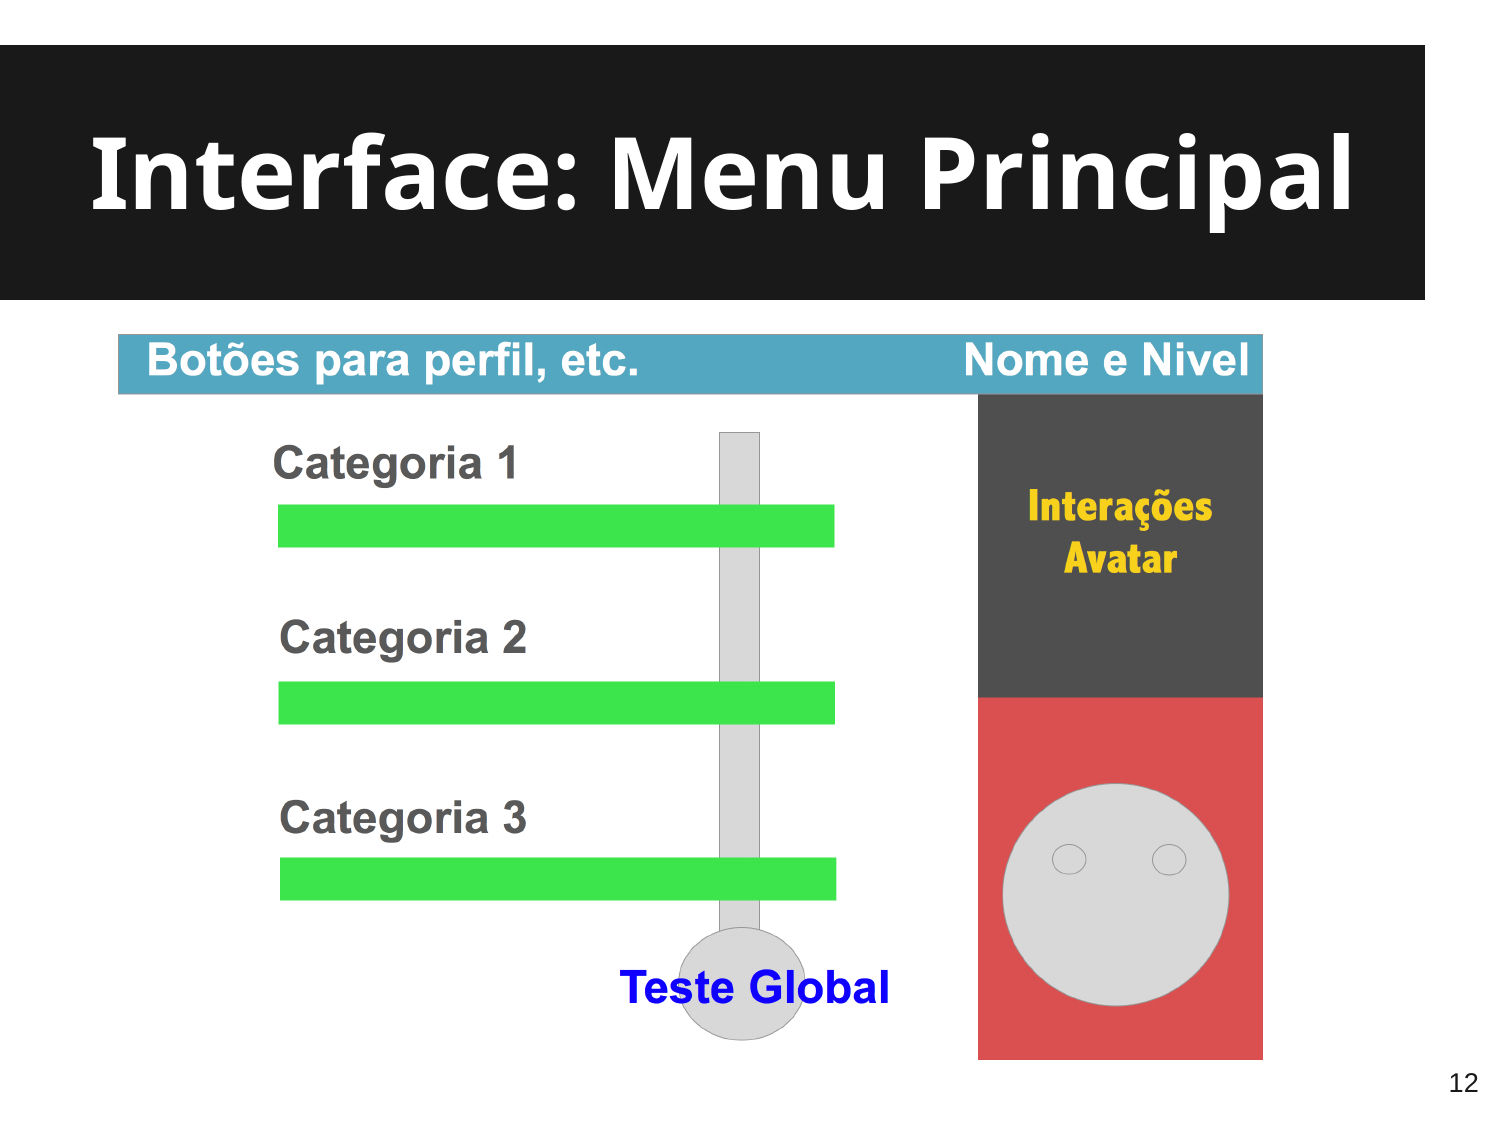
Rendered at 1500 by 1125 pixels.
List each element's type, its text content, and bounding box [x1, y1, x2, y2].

title Interface: Menu Principal [75, 45, 1425, 295]
picture [118, 334, 1264, 1061]
slide_number ‹#› [1403, 1038, 1494, 1125]
